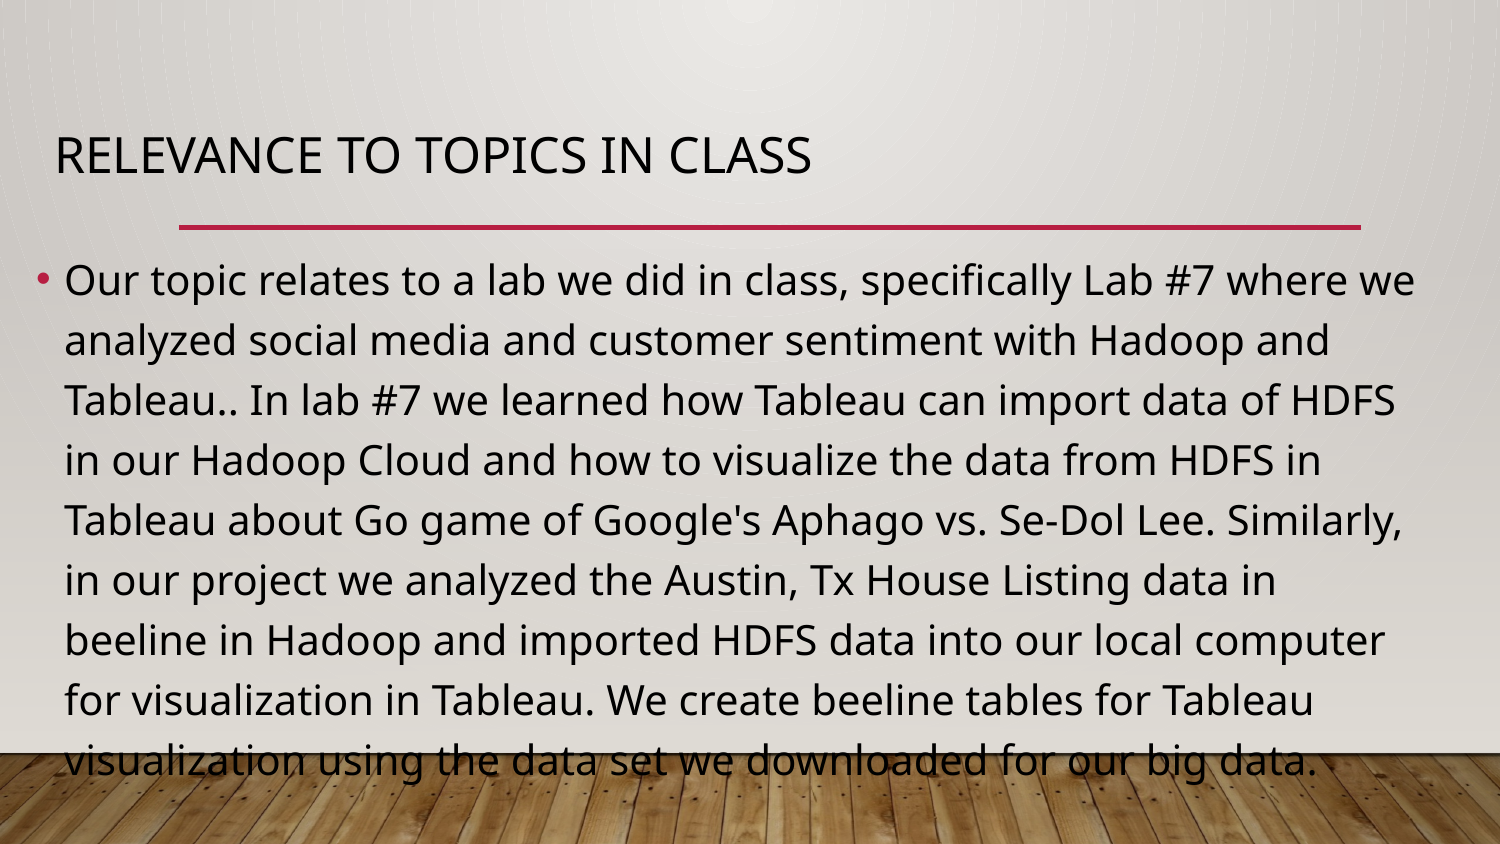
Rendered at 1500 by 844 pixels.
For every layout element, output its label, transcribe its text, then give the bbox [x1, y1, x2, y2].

picture [0, 753, 1500, 844]
title Relevance to topics In class [39, 123, 1221, 236]
list Our topic relates to a lab we did in class, specifically Lab #7 where we analyzed social media and customer sentiment with Hadoop and Tableau.. In lab #7 we learned how Tableau can import data of HDFS in our Hadoop Cloud and how to visualize the data from HDFS in Tableau about Go game of Google's Aphago vs. Se-Dol Lee. Similarly, in our project we analyzed the Austin, Tx House Listing data in beeline in Hadoop and imported HDFS data into our local computer for visualization in Tableau. We create beeline tables for Tableau visualization using the data set we downloaded for our big data. [21, 236, 1437, 661]
